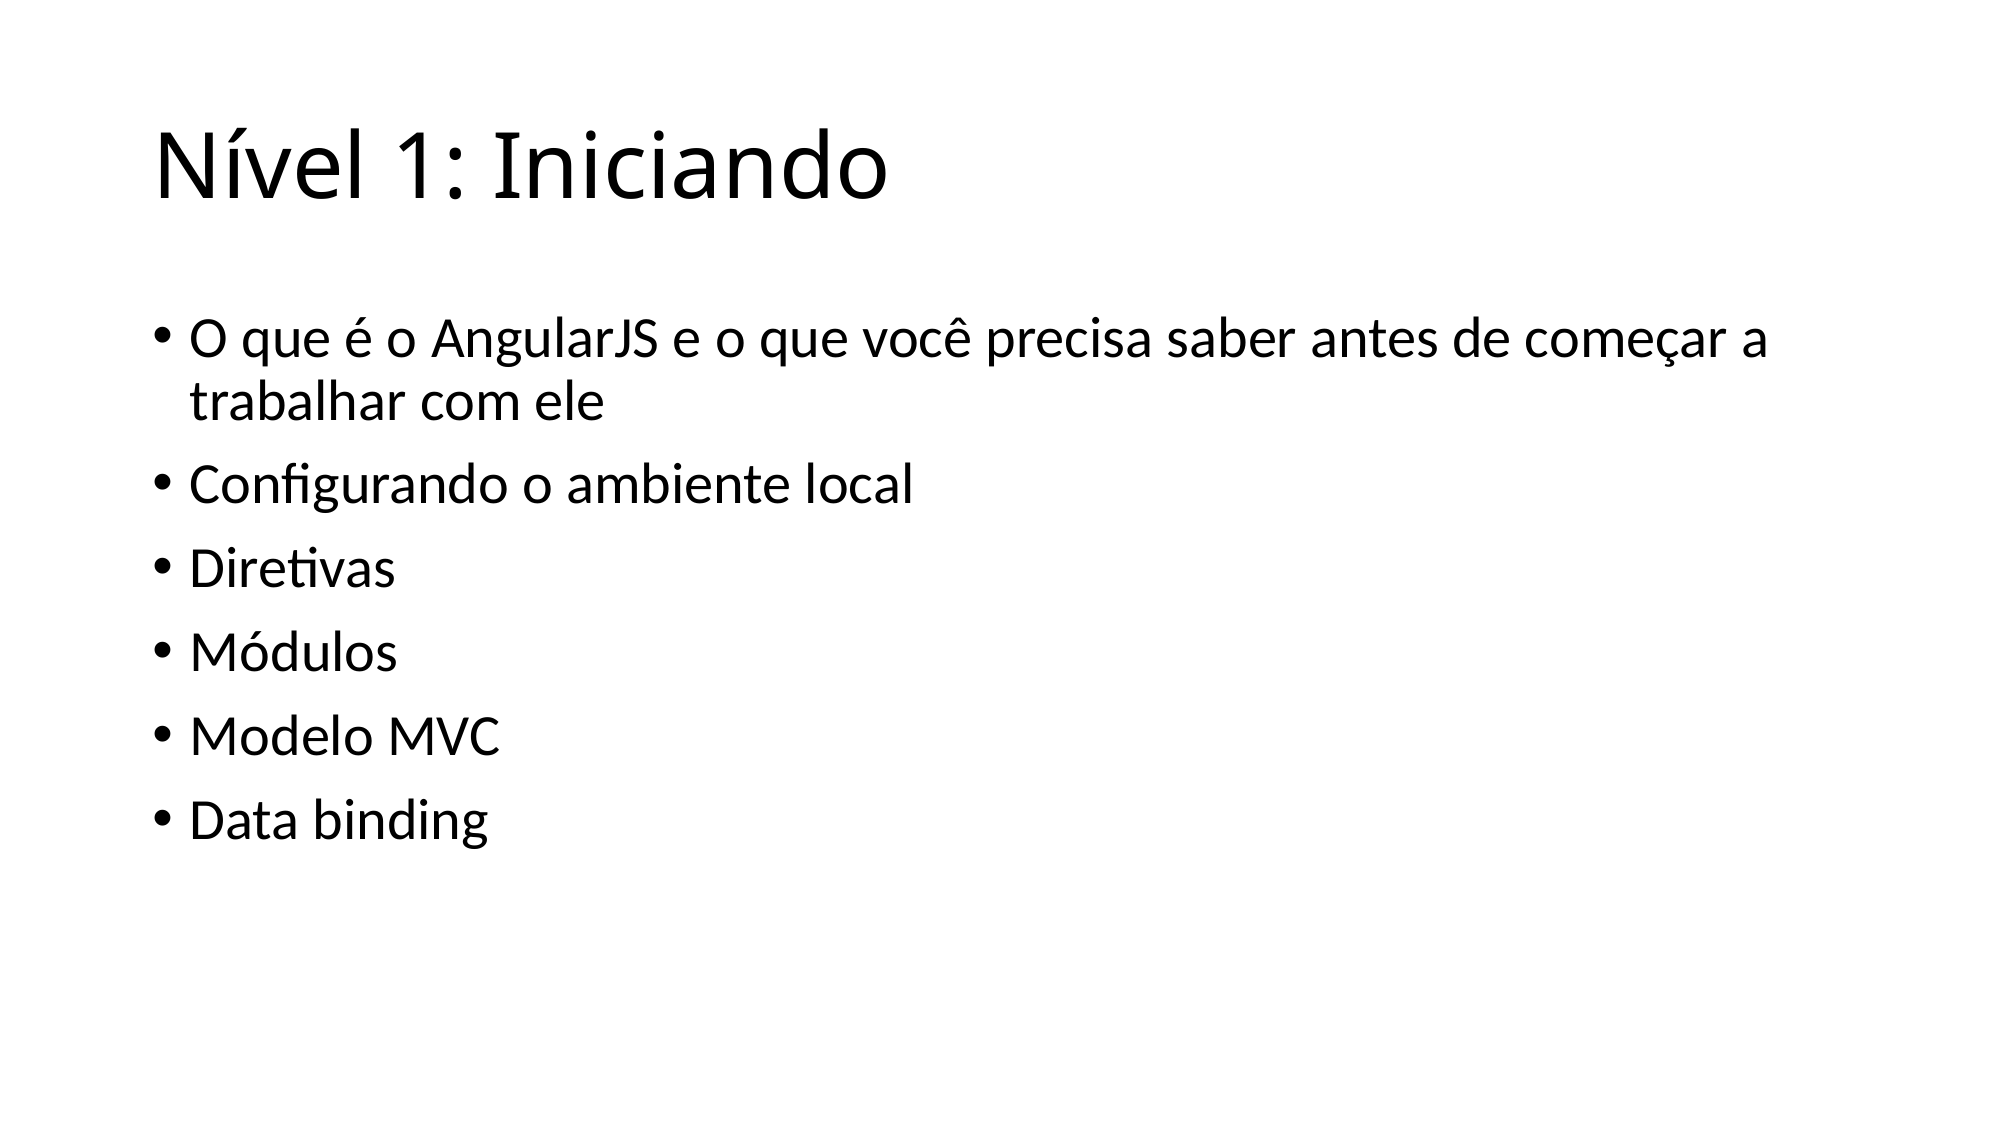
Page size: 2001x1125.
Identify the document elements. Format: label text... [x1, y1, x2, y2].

list O que é o AngularJS e o que você precisa saber antes de começar a trabalhar com ele Configurando o ambiente local Diretivas Módulos Modelo MVC Data binding [137, 299, 1863, 1014]
title Nível 1: Iniciando [137, 59, 1863, 278]
